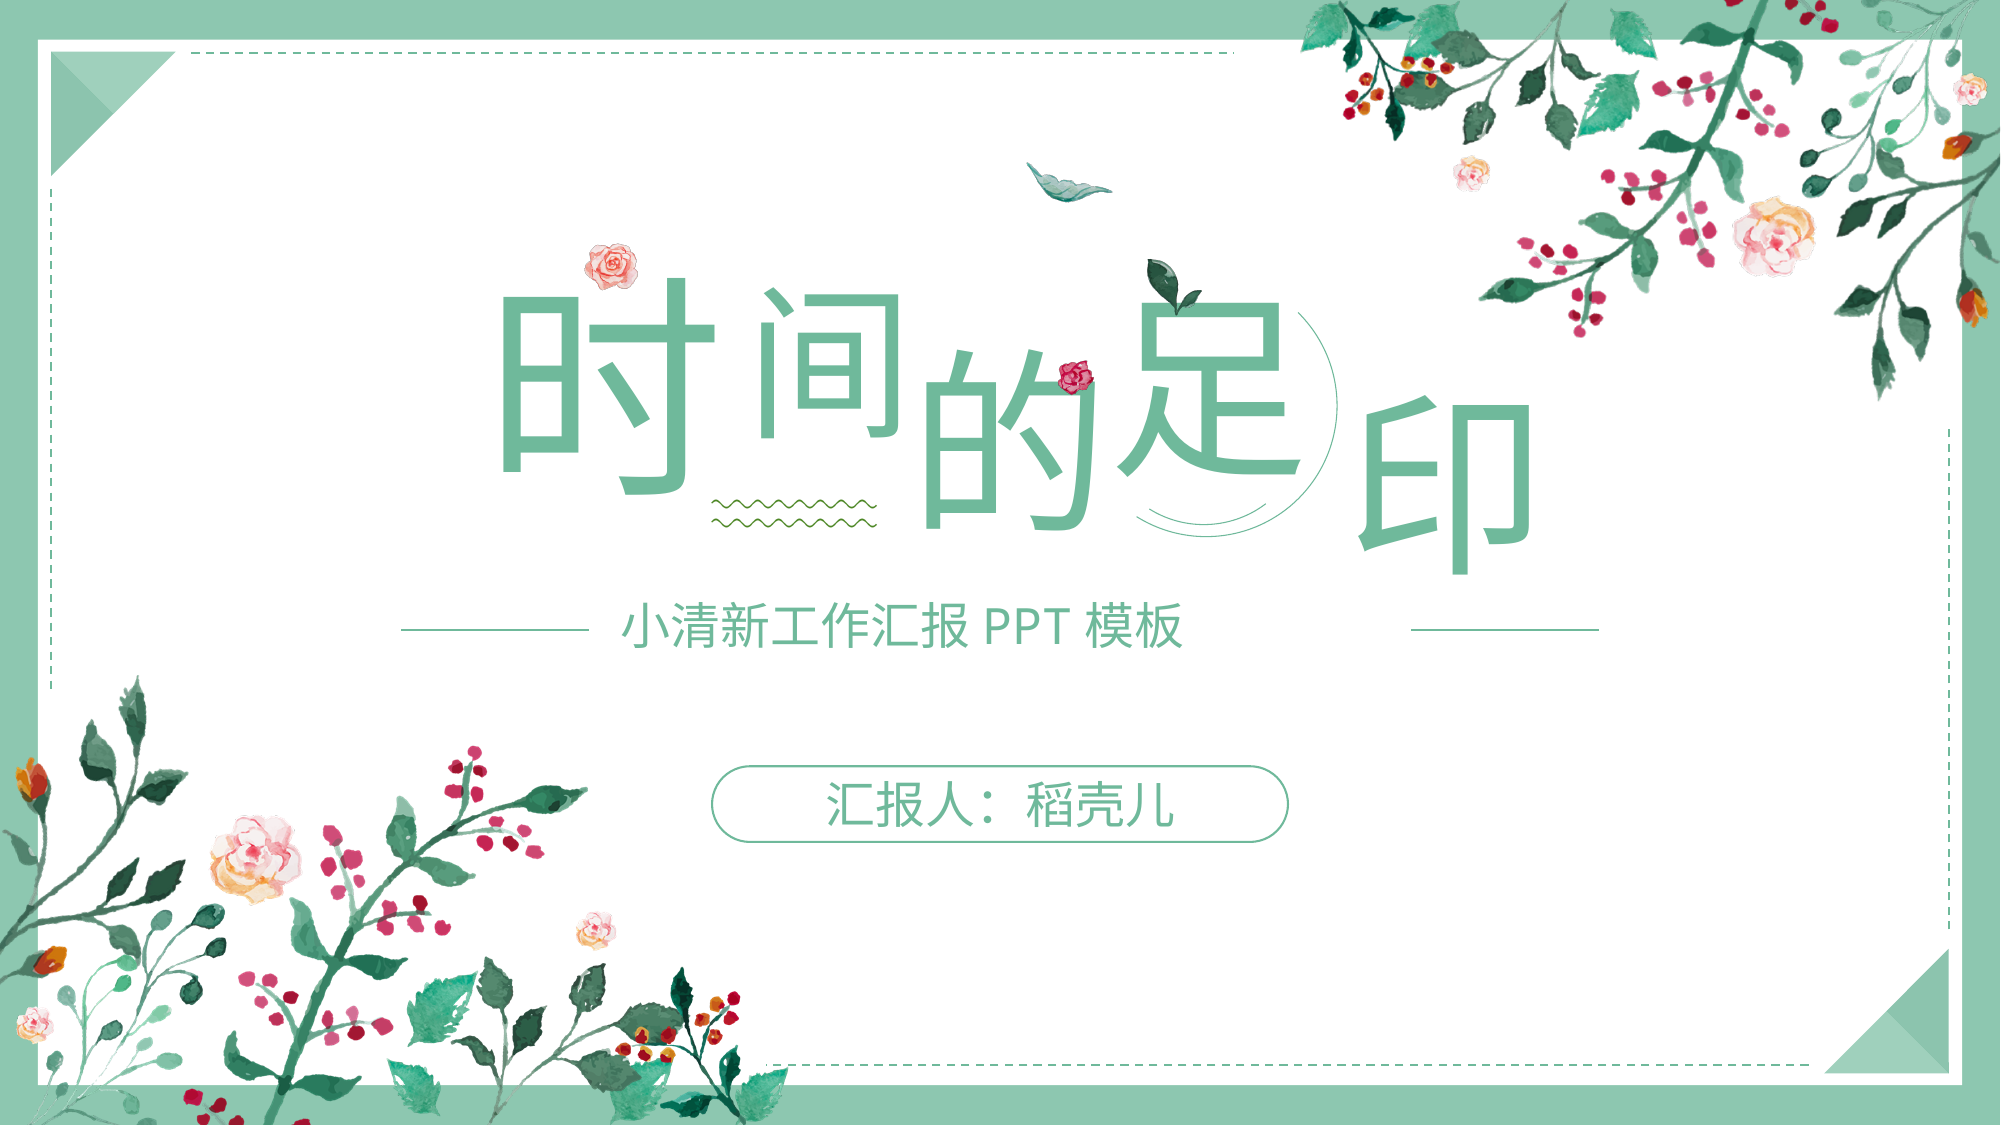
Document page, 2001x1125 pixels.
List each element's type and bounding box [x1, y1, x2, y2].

picture [0, 666, 789, 1125]
text_box [765, 427, 1949, 1065]
picture [1044, 137, 1087, 227]
text_box [0, 0, 1299, 666]
text_box [7, 7, 1993, 1118]
text_box [469, 231, 1563, 610]
picture [1299, 0, 2001, 408]
text_box [789, 408, 2000, 1125]
text_box [51, 53, 1235, 691]
